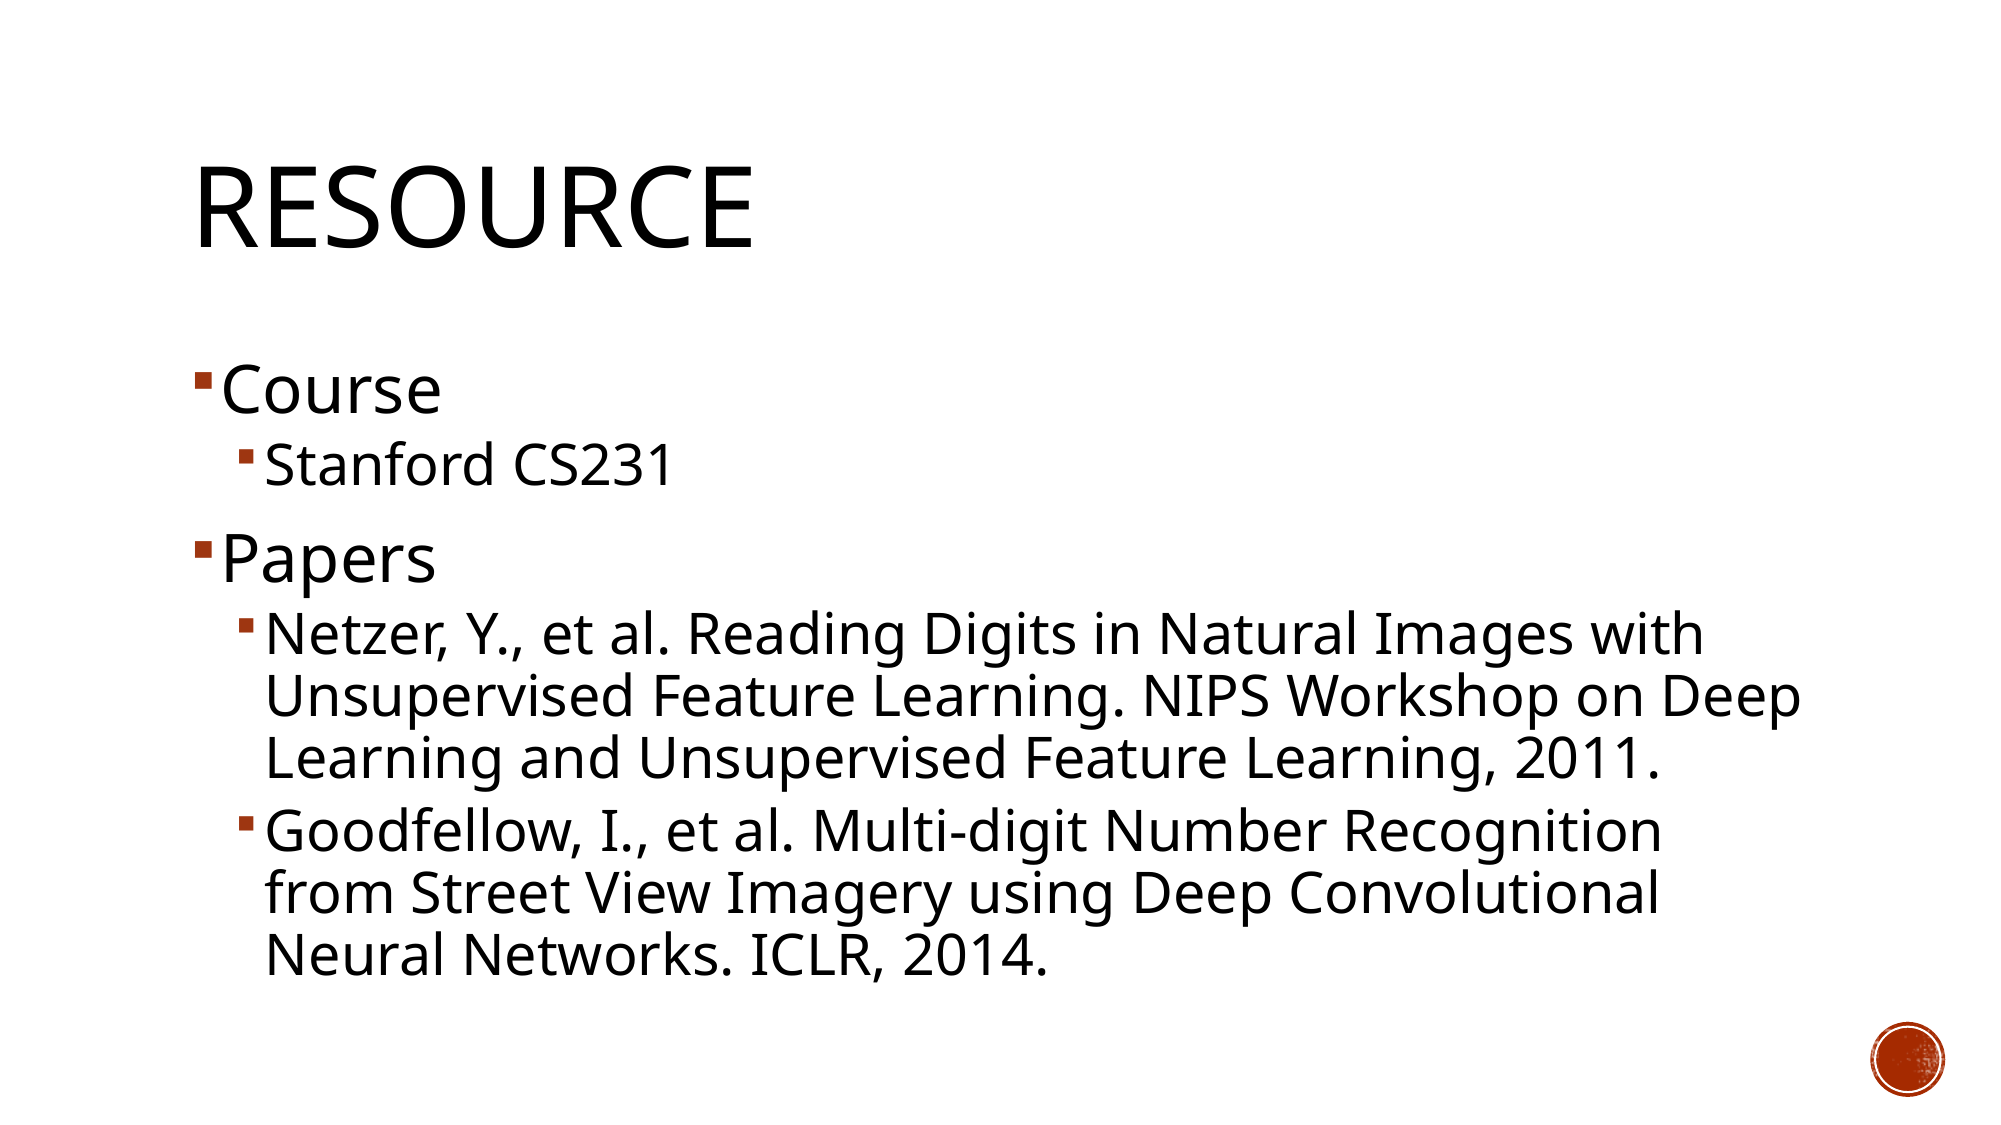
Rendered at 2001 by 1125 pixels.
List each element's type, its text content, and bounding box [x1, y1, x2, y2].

title Resource [175, 79, 1826, 344]
list Course Stanford CS231 Papers Netzer, Y., et al. Reading Digits in Natural Images with Unsupervised Feature Learning. NIPS Workshop on Deep Learning and Unsupervised Feature Learning, 2011. Goodfellow, I., et al. Multi-digit Number Recognition from Street View Imagery using Deep Convolutional Neural Networks. ICLR, 2014. [175, 348, 1826, 1013]
